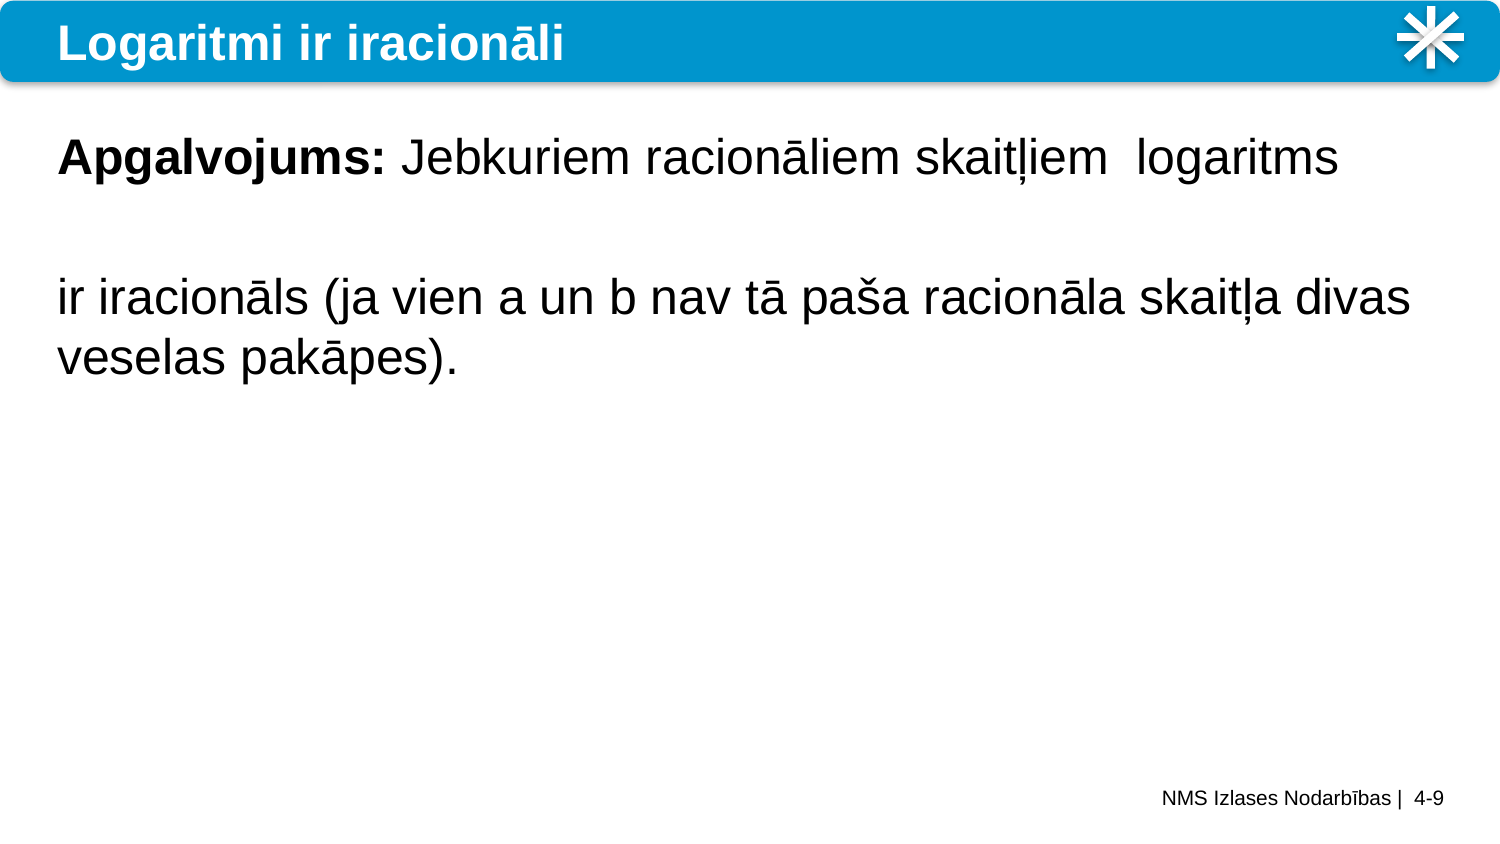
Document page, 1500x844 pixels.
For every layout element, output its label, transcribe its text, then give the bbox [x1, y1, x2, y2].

title Logaritmi ir iracionāli [56, 10, 1297, 73]
